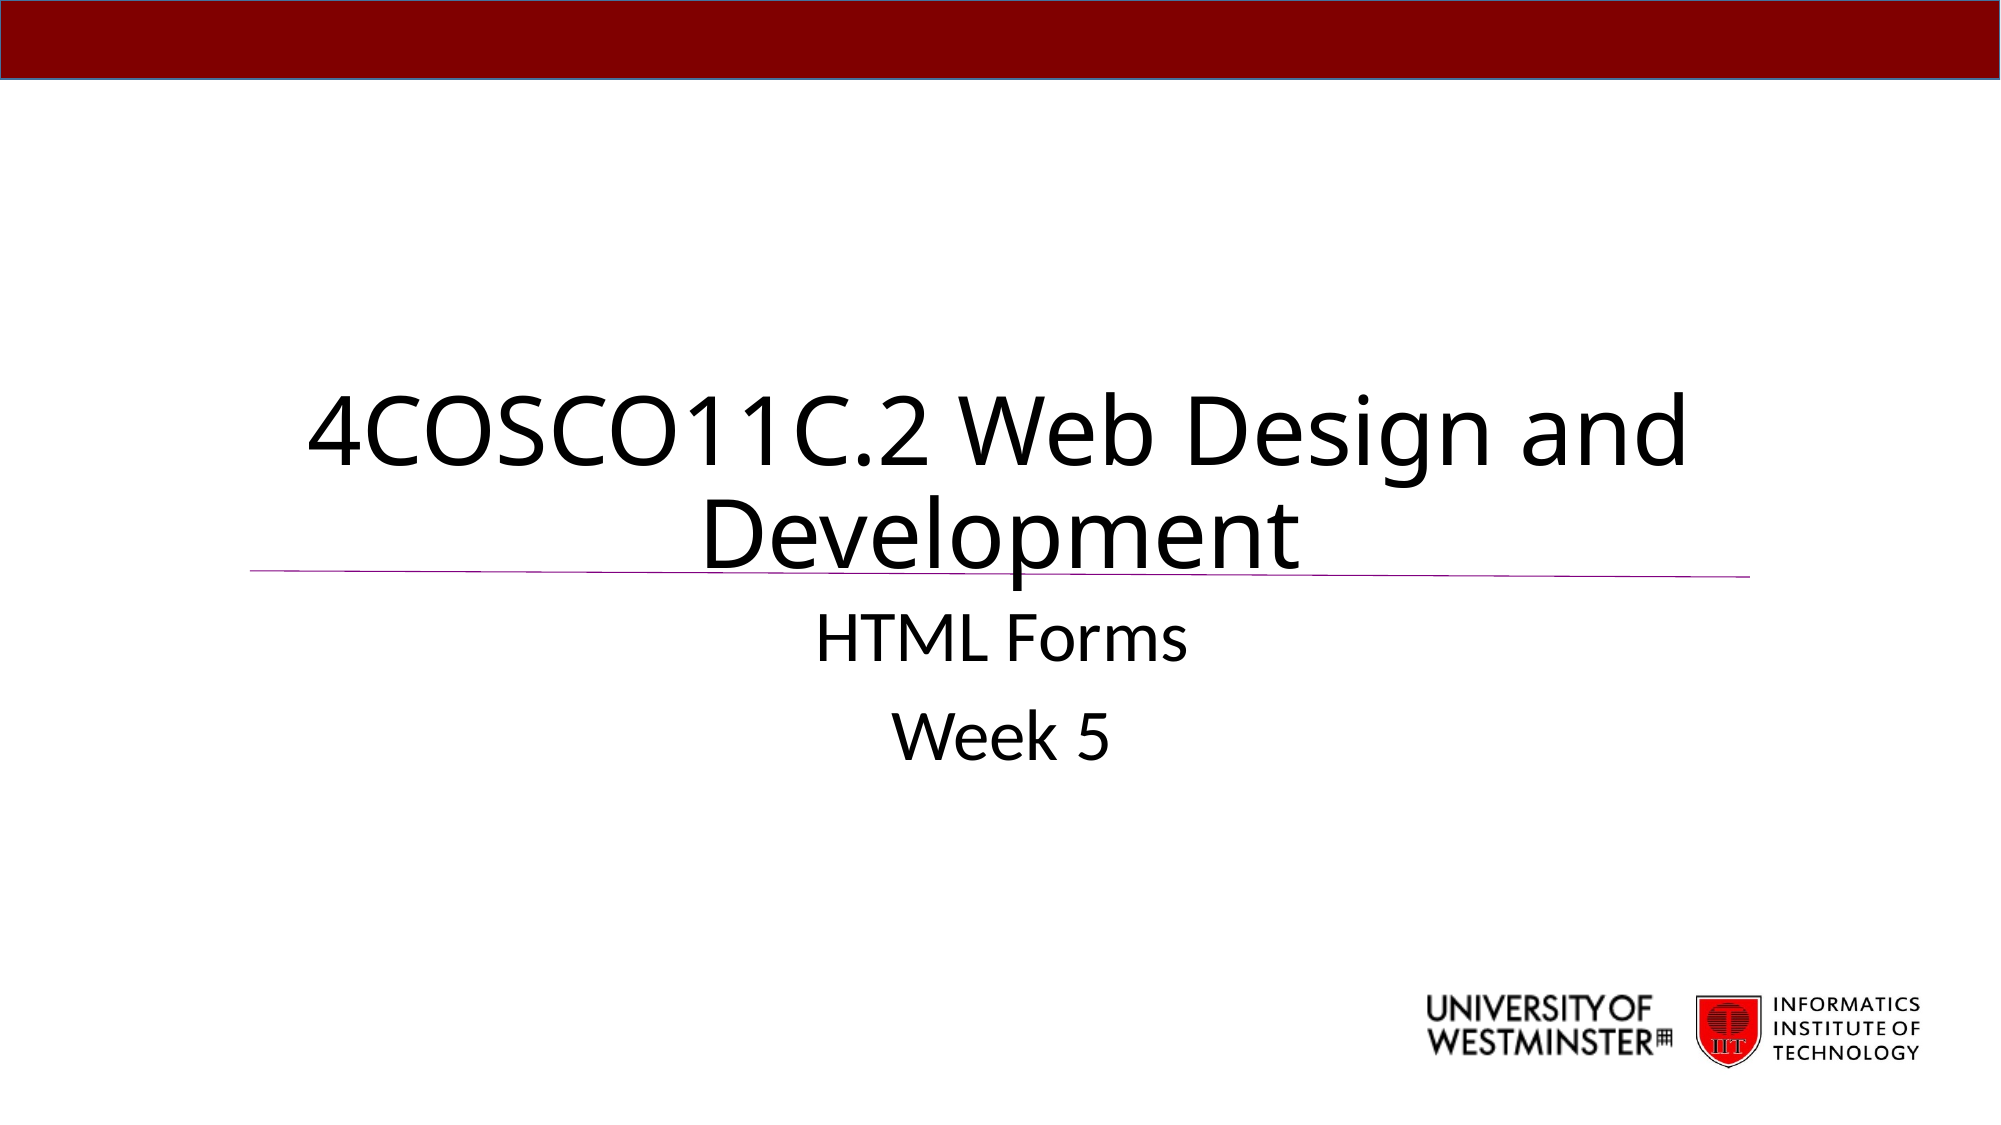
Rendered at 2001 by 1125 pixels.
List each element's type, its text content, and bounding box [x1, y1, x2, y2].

subtitle HTML Forms Week 5 [249, 590, 1754, 893]
picture [1412, 975, 1938, 1076]
title 4COSCO11C.2 Web Design and Development [187, 217, 1813, 598]
